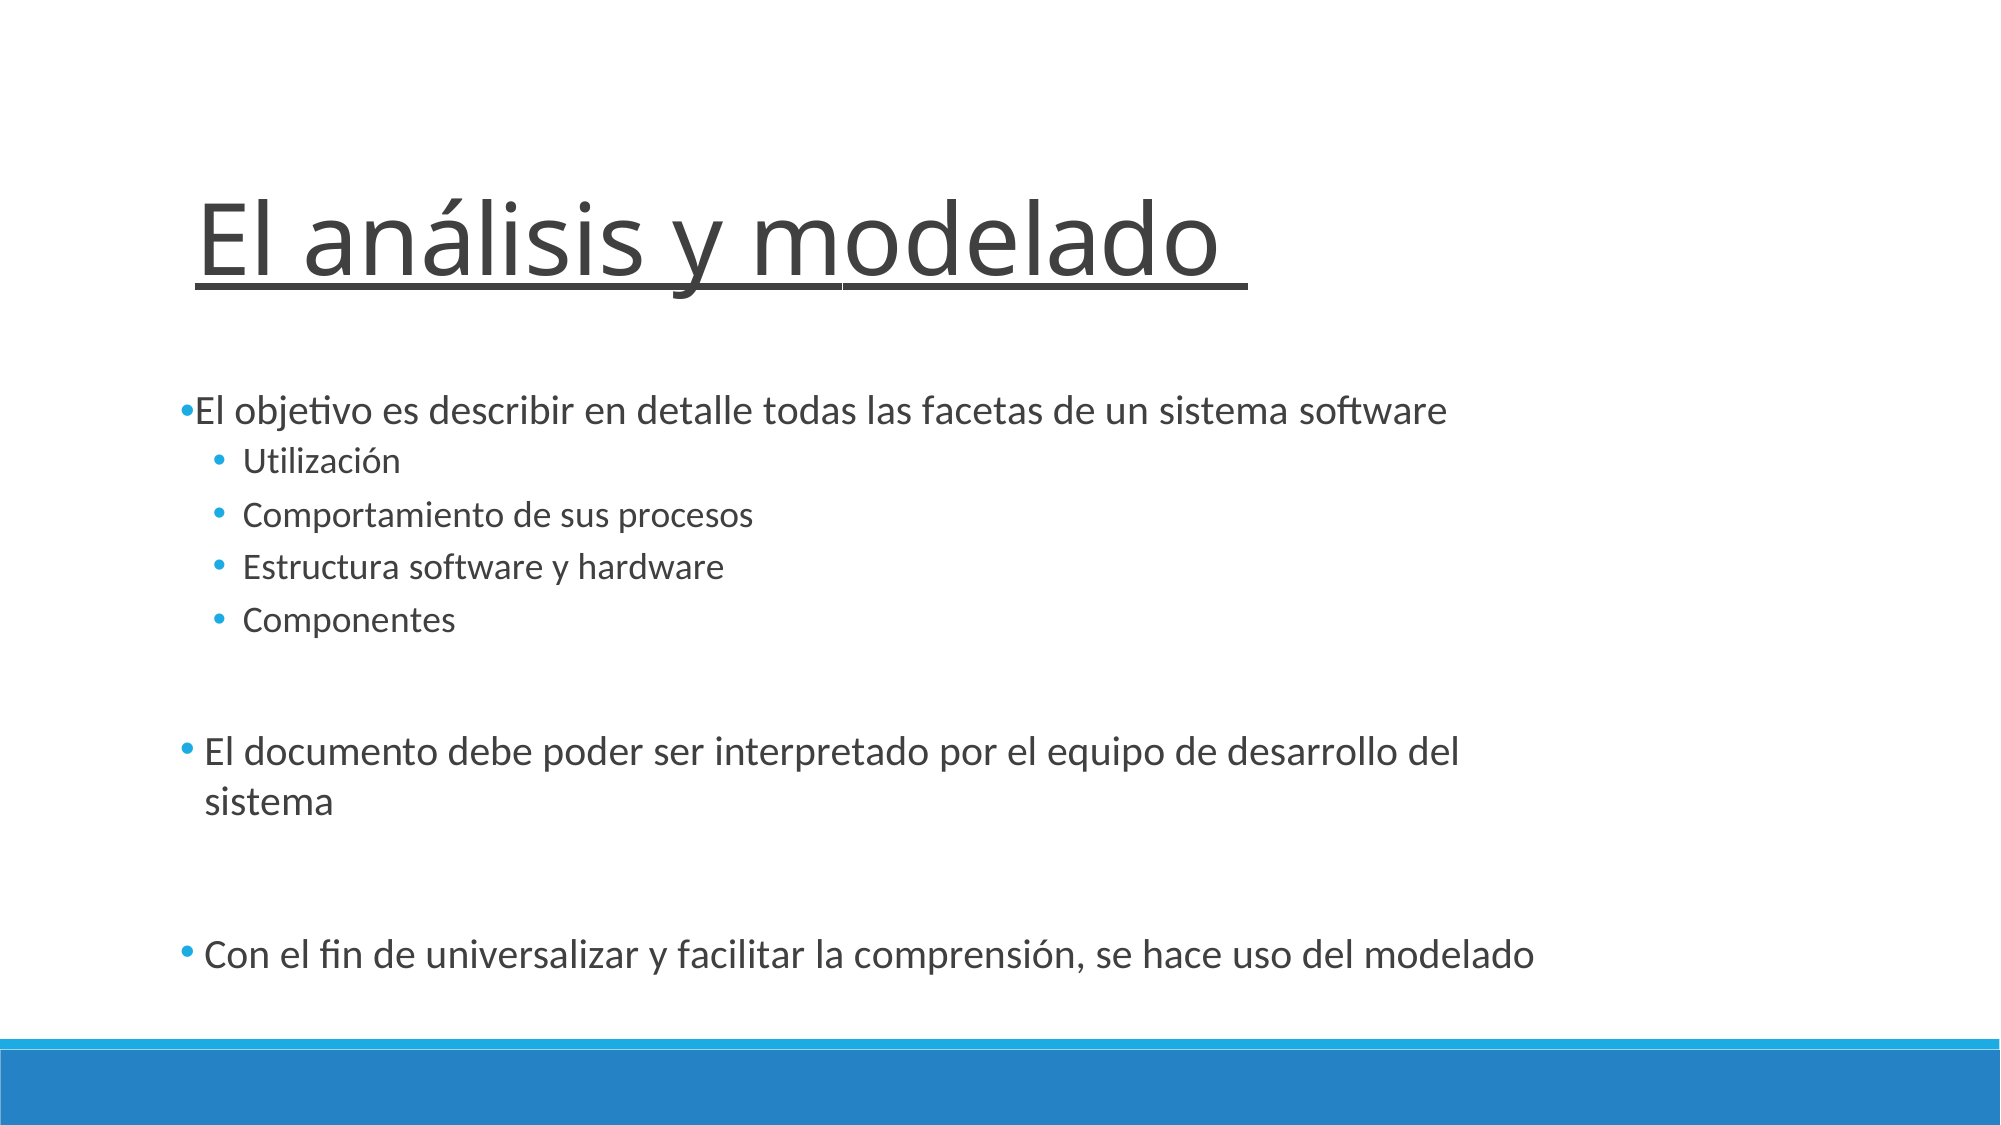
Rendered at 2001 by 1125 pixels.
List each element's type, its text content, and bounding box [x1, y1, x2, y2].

title El análisis y modelado [144, 174, 1855, 415]
text_box •El objetivo es describir en detalle todas las facetas de un sistema software Utilización Comportamiento de sus procesos Estructura software y hardware Componentes El documento debe poder ser interpretado por el equipo de desarrollo del sistema Con el fin de universalizar y facilitar la comprensión, se hace uso del modelado [177, 382, 1597, 977]
